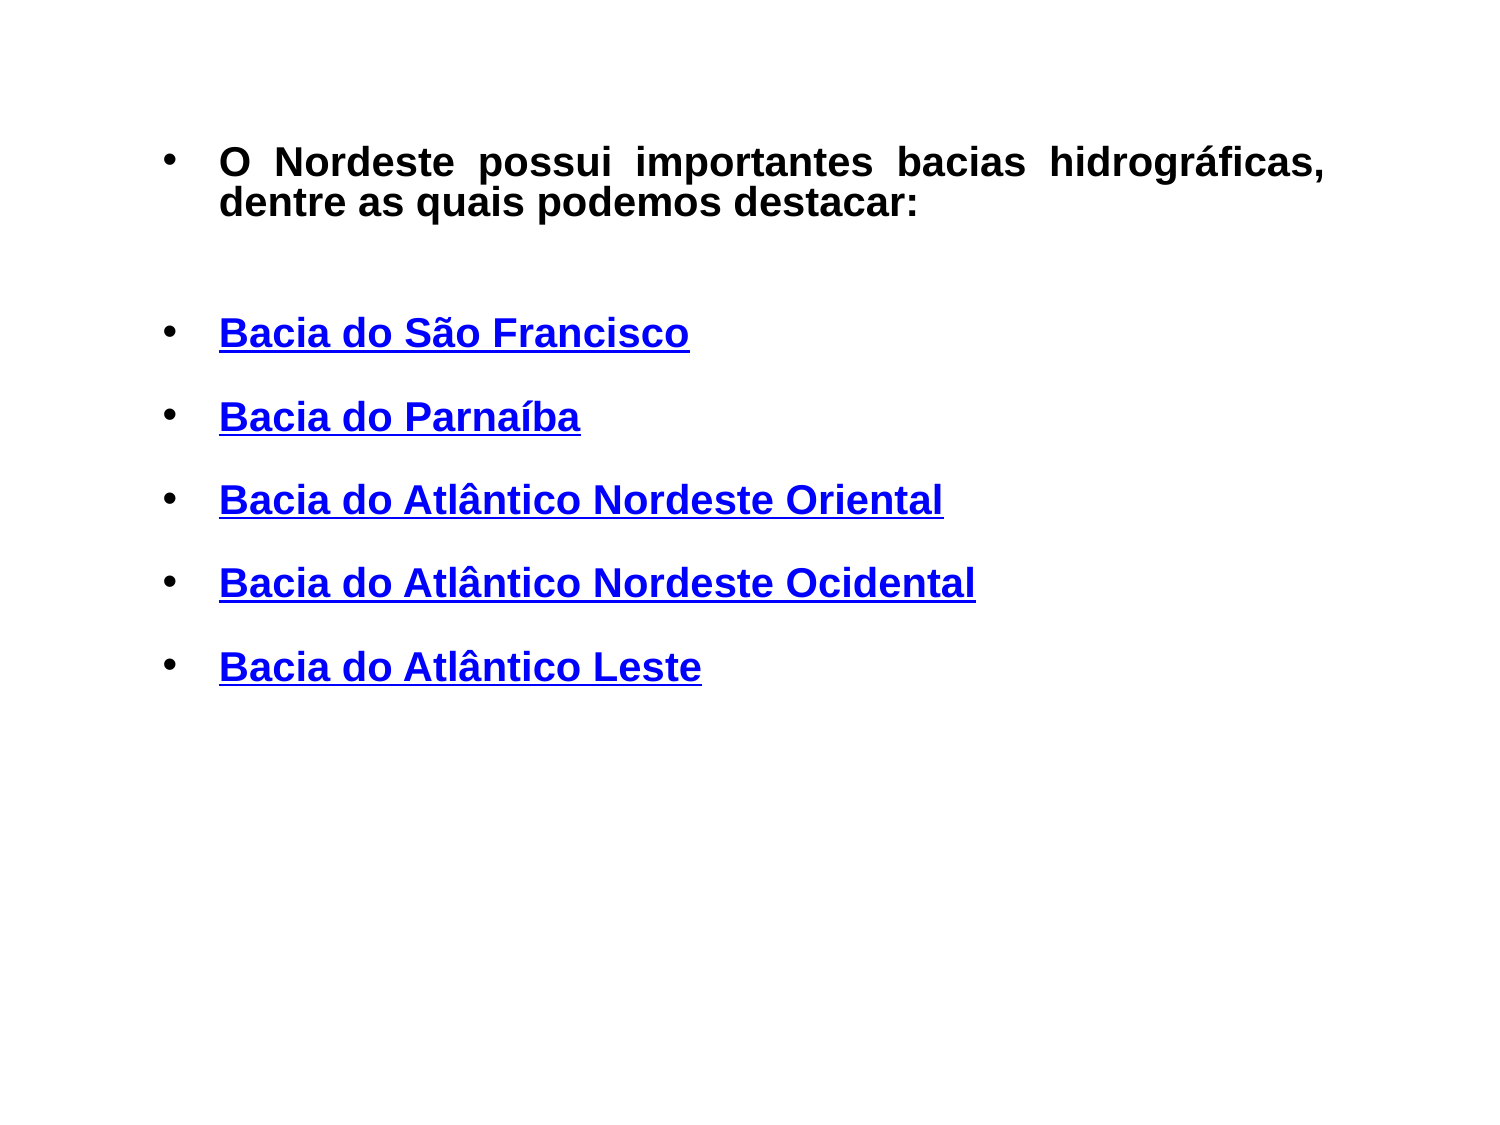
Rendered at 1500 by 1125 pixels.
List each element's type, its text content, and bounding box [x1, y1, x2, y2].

list O Nordeste possui importantes bacias hidrográficas, dentre as quais podemos destacar: Bacia do São Francisco Bacia do Parnaíba Bacia do Atlântico Nordeste Oriental Bacia do Atlântico Nordeste Ocidental Bacia do Atlântico Leste [147, 137, 1341, 775]
